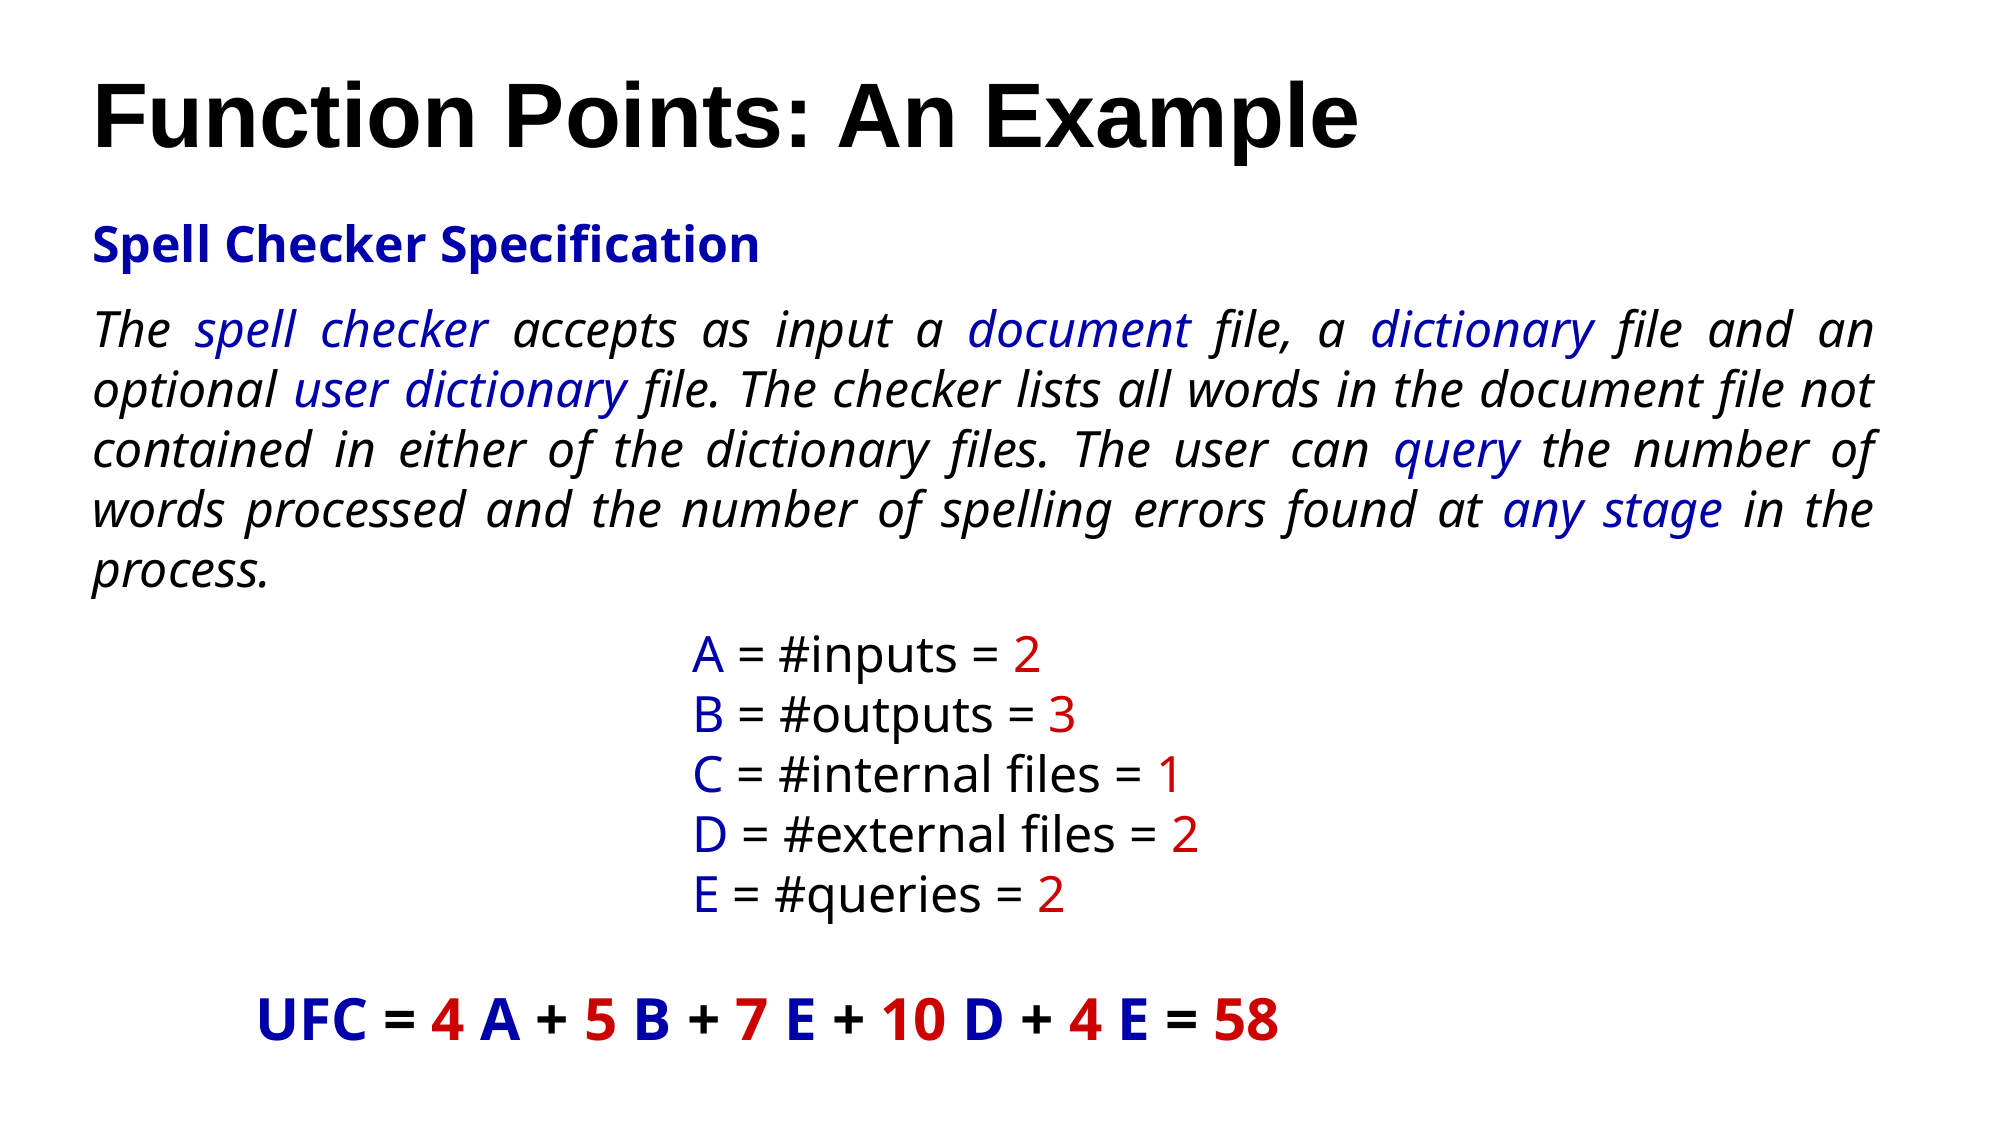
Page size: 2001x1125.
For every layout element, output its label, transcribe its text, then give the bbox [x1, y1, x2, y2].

text_box Function Points: An Example Spell Checker Specification The spell checker accepts as input a document file, a dictionary file and an optional user dictionary file. The checker lists all words in the document file not contained in either of the dictionary files. The user can query the number of words processed and the number of spelling errors found at any stage in the process. A = #inputs = 2 B = #outputs = 3 C = #internal files = 1 D = #external files = 2 E = #queries = 2 UFC = 4 A + 5 B + 7 E + 10 D + 4 E = 58 [77, 60, 1890, 1060]
